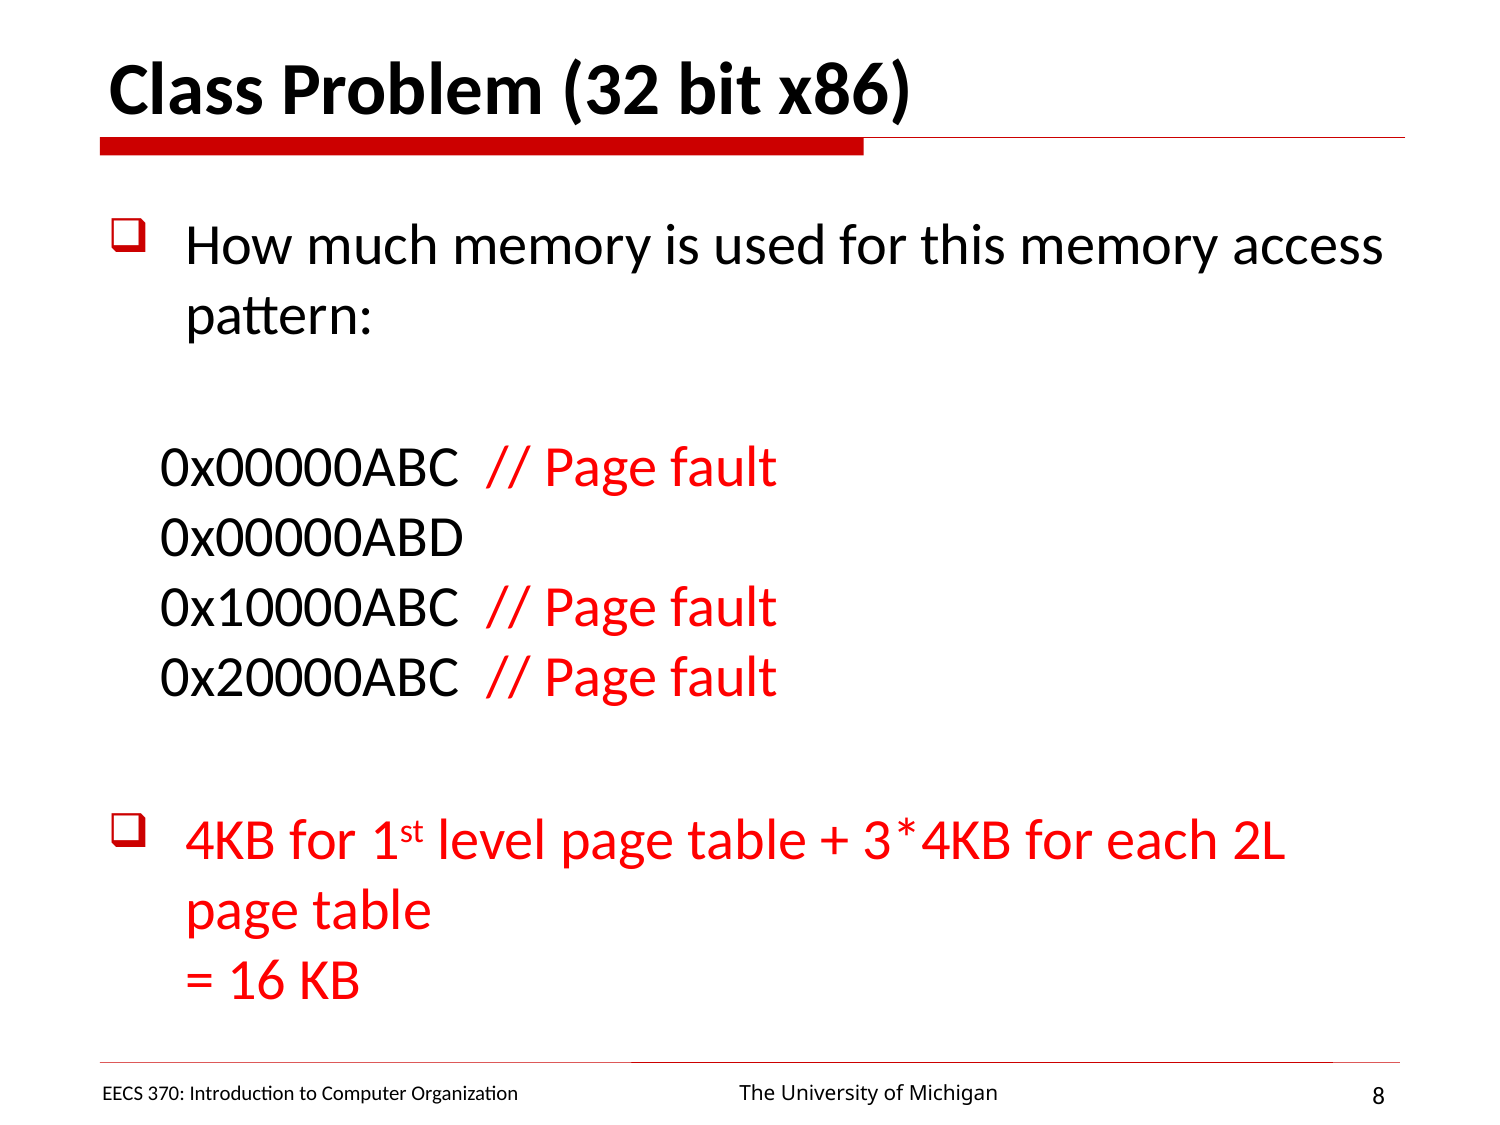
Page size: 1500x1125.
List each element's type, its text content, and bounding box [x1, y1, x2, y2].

slide_number 8 [1149, 1071, 1401, 1125]
text_box EECS 370: Introduction to Computer Organization [87, 1071, 550, 1125]
title Class Problem (32 bit x86) [94, 0, 1407, 138]
list How much memory is used for this memory access pattern: 0x00000ABC // Page fault 0x00000ABD 0x10000ABC // Page fault 0x20000ABC // Page fault 4KB for 1st level page table + 3*4KB for each 2L page table = 16 KB [92, 164, 1406, 1054]
